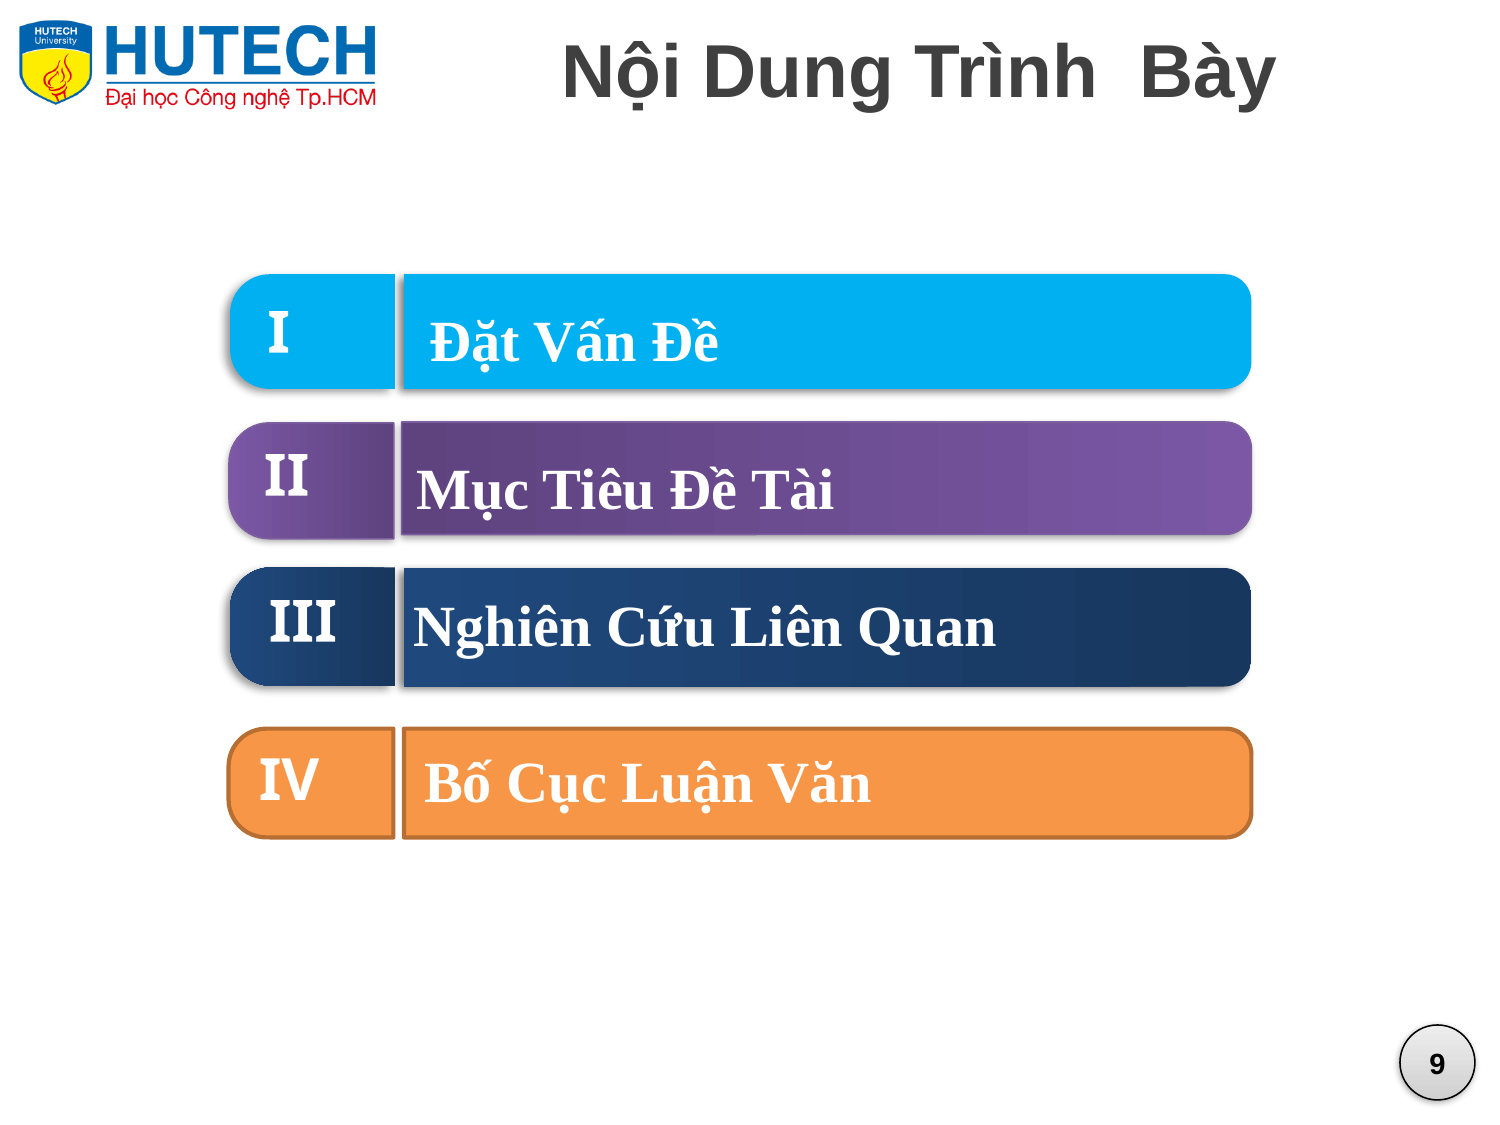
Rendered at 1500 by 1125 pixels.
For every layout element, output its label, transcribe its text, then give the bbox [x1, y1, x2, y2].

text_box [227, 272, 397, 392]
text_box Bố Cục Luận Văn [409, 736, 1213, 822]
text_box I [252, 292, 305, 378]
picture [0, 0, 400, 130]
text_box [226, 726, 396, 840]
text_box IV [243, 735, 335, 820]
text_box II [239, 435, 335, 521]
text_box 9 [1399, 1024, 1476, 1101]
text_box [401, 565, 1254, 689]
text_box [227, 565, 397, 688]
text_box Nội Dung Trình Bày [439, 14, 1400, 120]
text_box Mục Tiêu Đề Tài [401, 443, 1022, 529]
text_box [400, 421, 1253, 536]
text_box Nghiên Cứu Liên Quan [398, 581, 1100, 666]
text_box III [253, 581, 352, 667]
text_box [228, 422, 395, 540]
text_box [401, 272, 1254, 392]
text_box [401, 726, 1254, 840]
text_box Đặt Vấn Đề [414, 296, 1031, 381]
